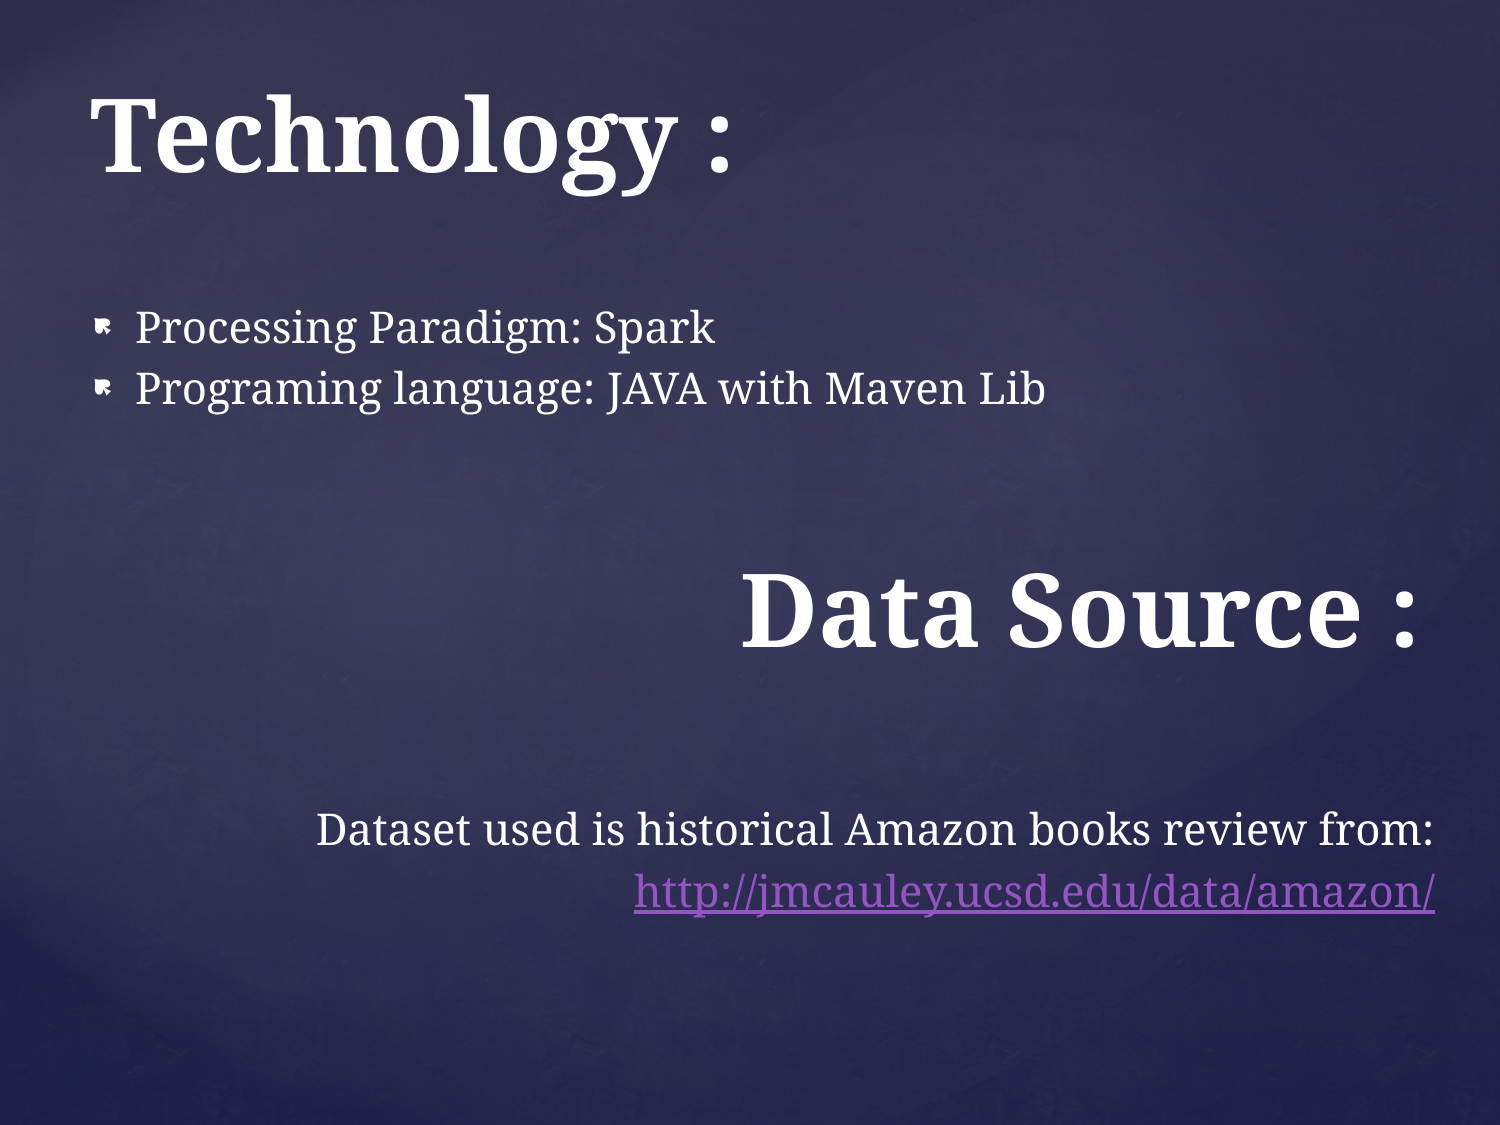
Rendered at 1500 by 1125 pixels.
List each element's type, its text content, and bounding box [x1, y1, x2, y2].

text_box Data Source : [99, 524, 1463, 675]
title Technology : [75, 50, 1438, 200]
text_box Dataset used is historical Amazon books review from: http://jmcauley.ucsd.edu/data/amazon/ [212, 712, 1450, 1013]
list Processing Paradigm: Spark Programing language: JAVA with Maven Lib [75, 237, 1313, 538]
